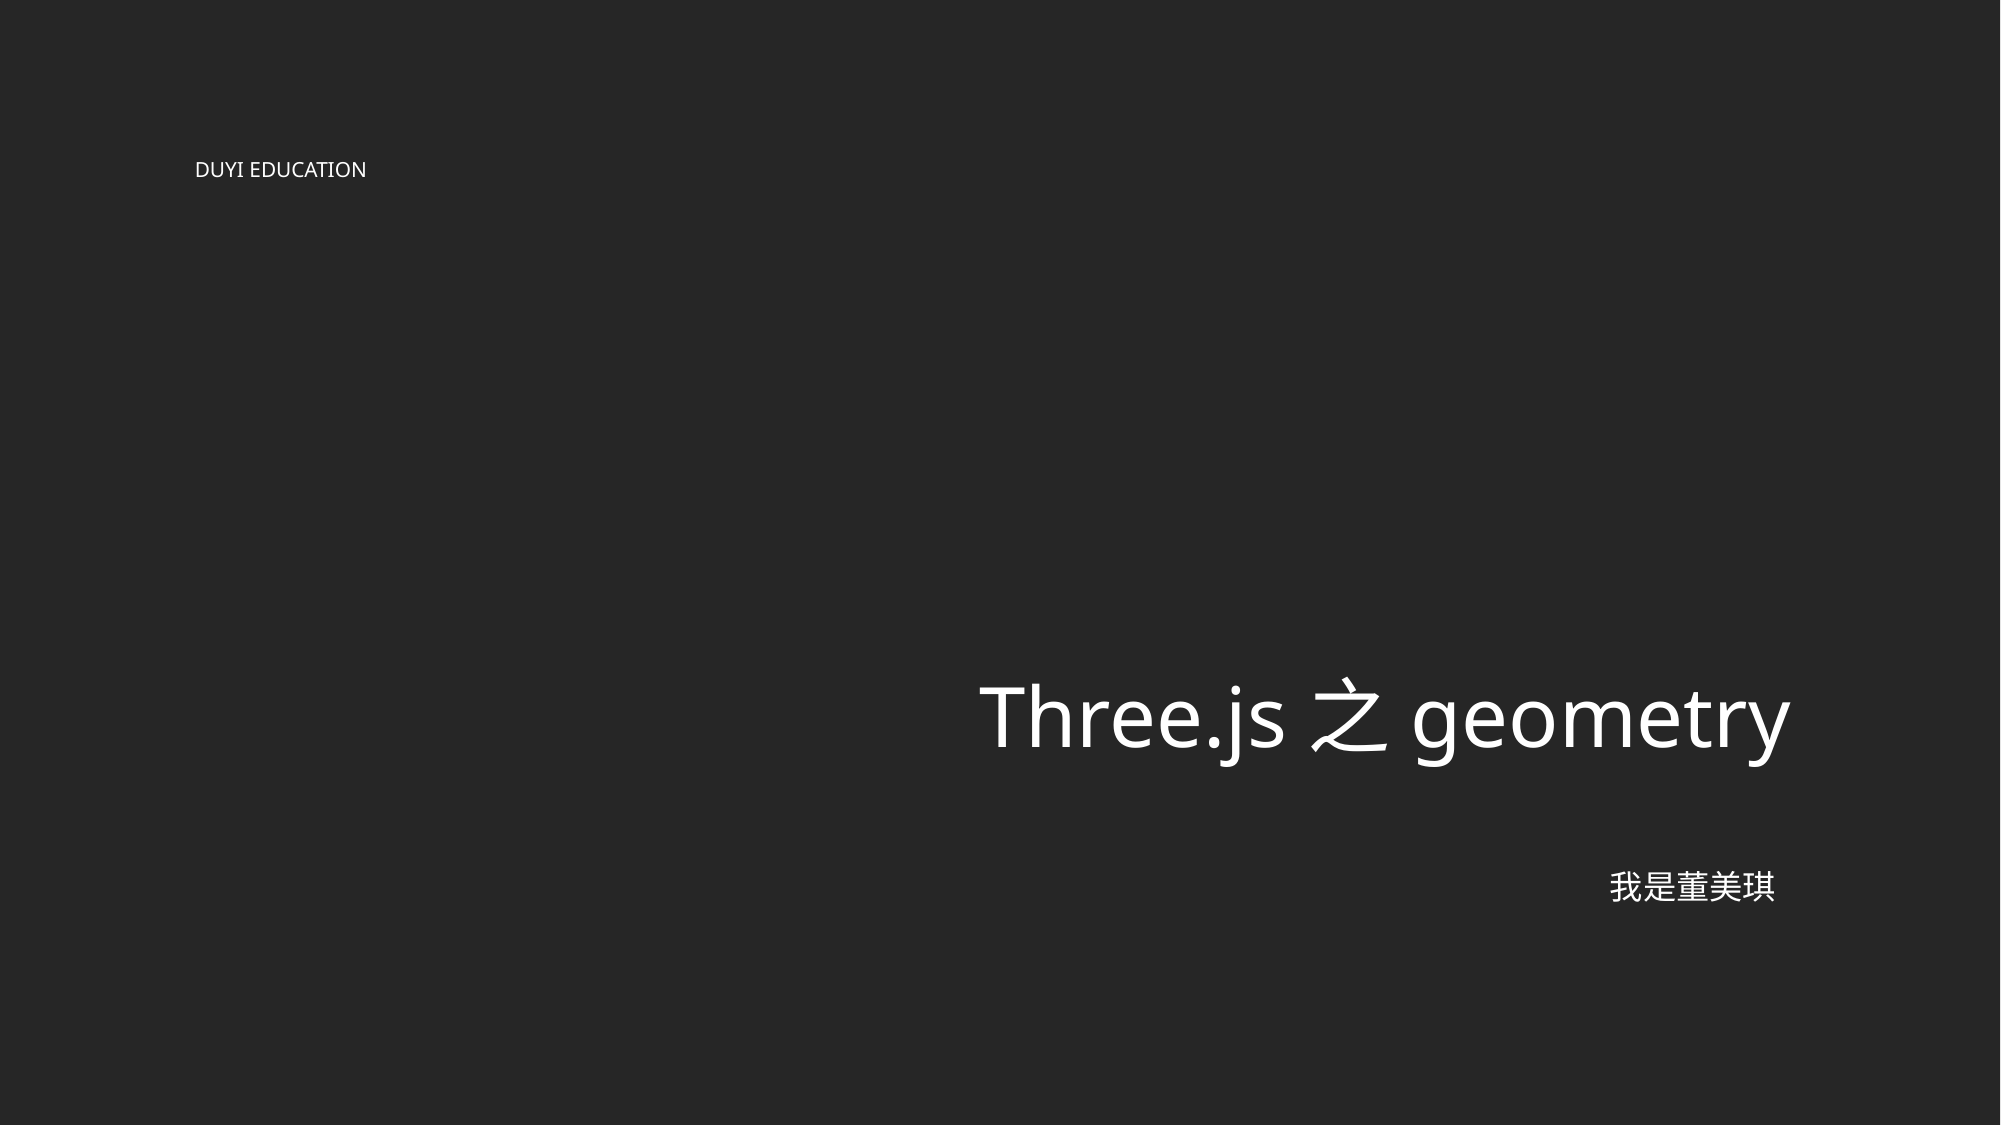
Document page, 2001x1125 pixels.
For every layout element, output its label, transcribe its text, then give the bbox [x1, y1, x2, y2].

subtitle 我是董美琪 [1293, 846, 1806, 926]
title Three.js之geometry [916, 588, 1806, 830]
